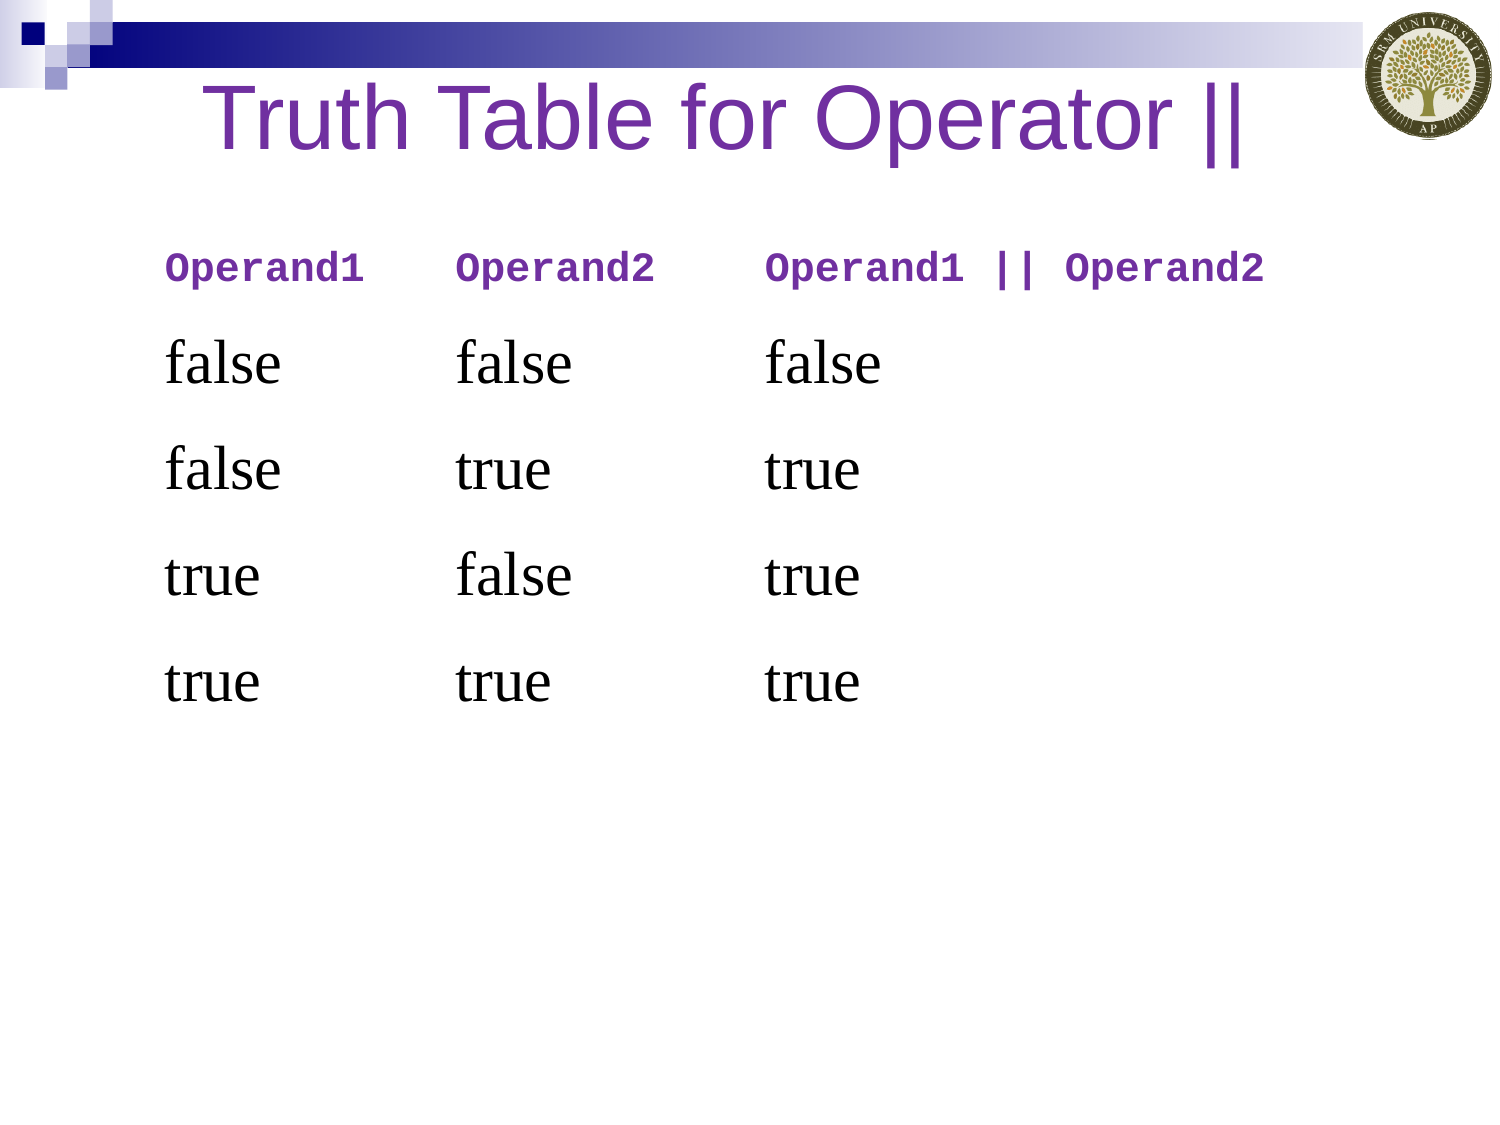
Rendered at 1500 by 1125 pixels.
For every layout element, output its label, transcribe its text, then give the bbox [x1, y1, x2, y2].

text_box Operand1 Operand2 Operand1 || Operand2 false false false false true true true false true true true true [149, 232, 1425, 722]
title Truth Table for Operator || [87, 0, 1363, 225]
picture [1363, 0, 1499, 141]
